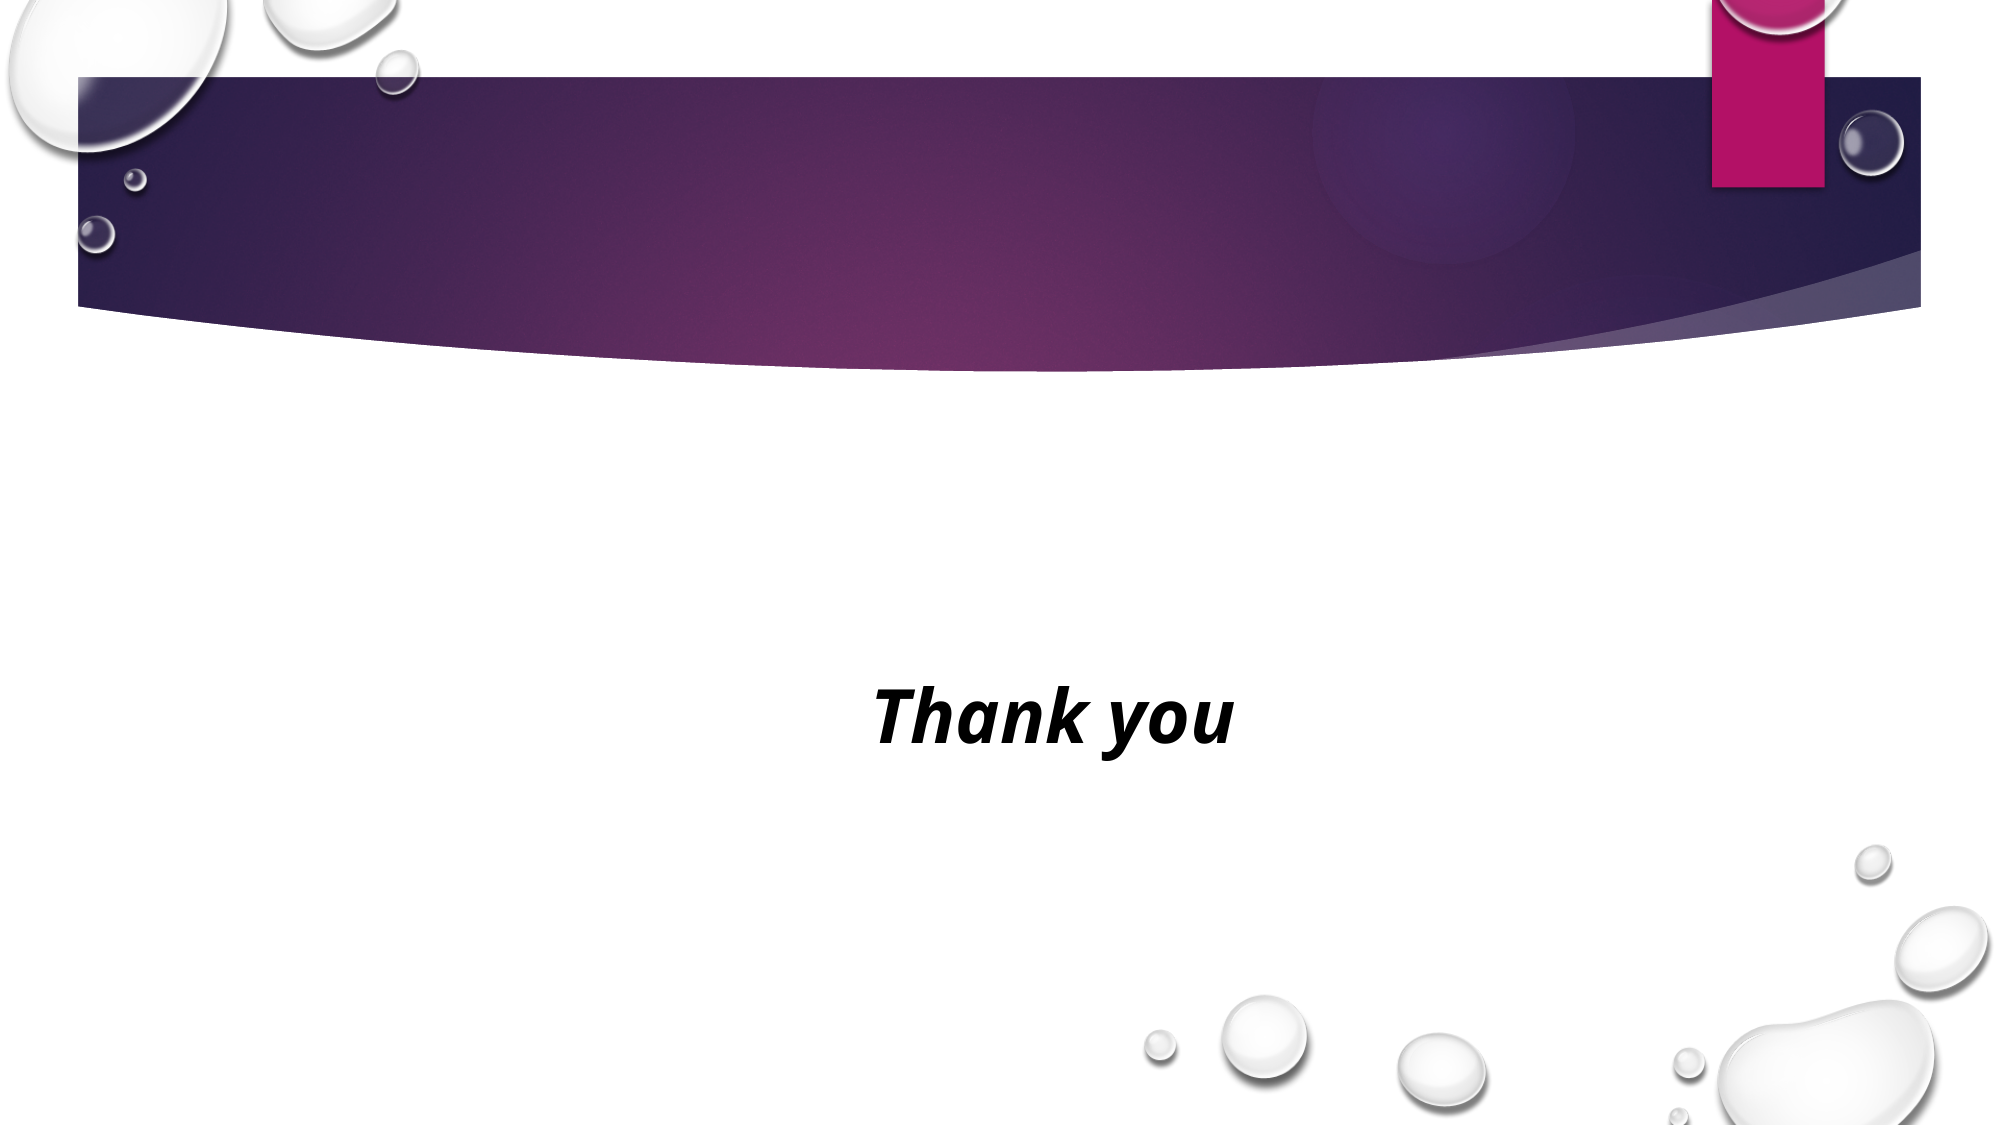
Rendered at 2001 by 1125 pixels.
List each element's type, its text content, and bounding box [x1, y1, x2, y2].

title Thank you [855, 488, 1319, 938]
picture [0, 0, 2000, 1125]
